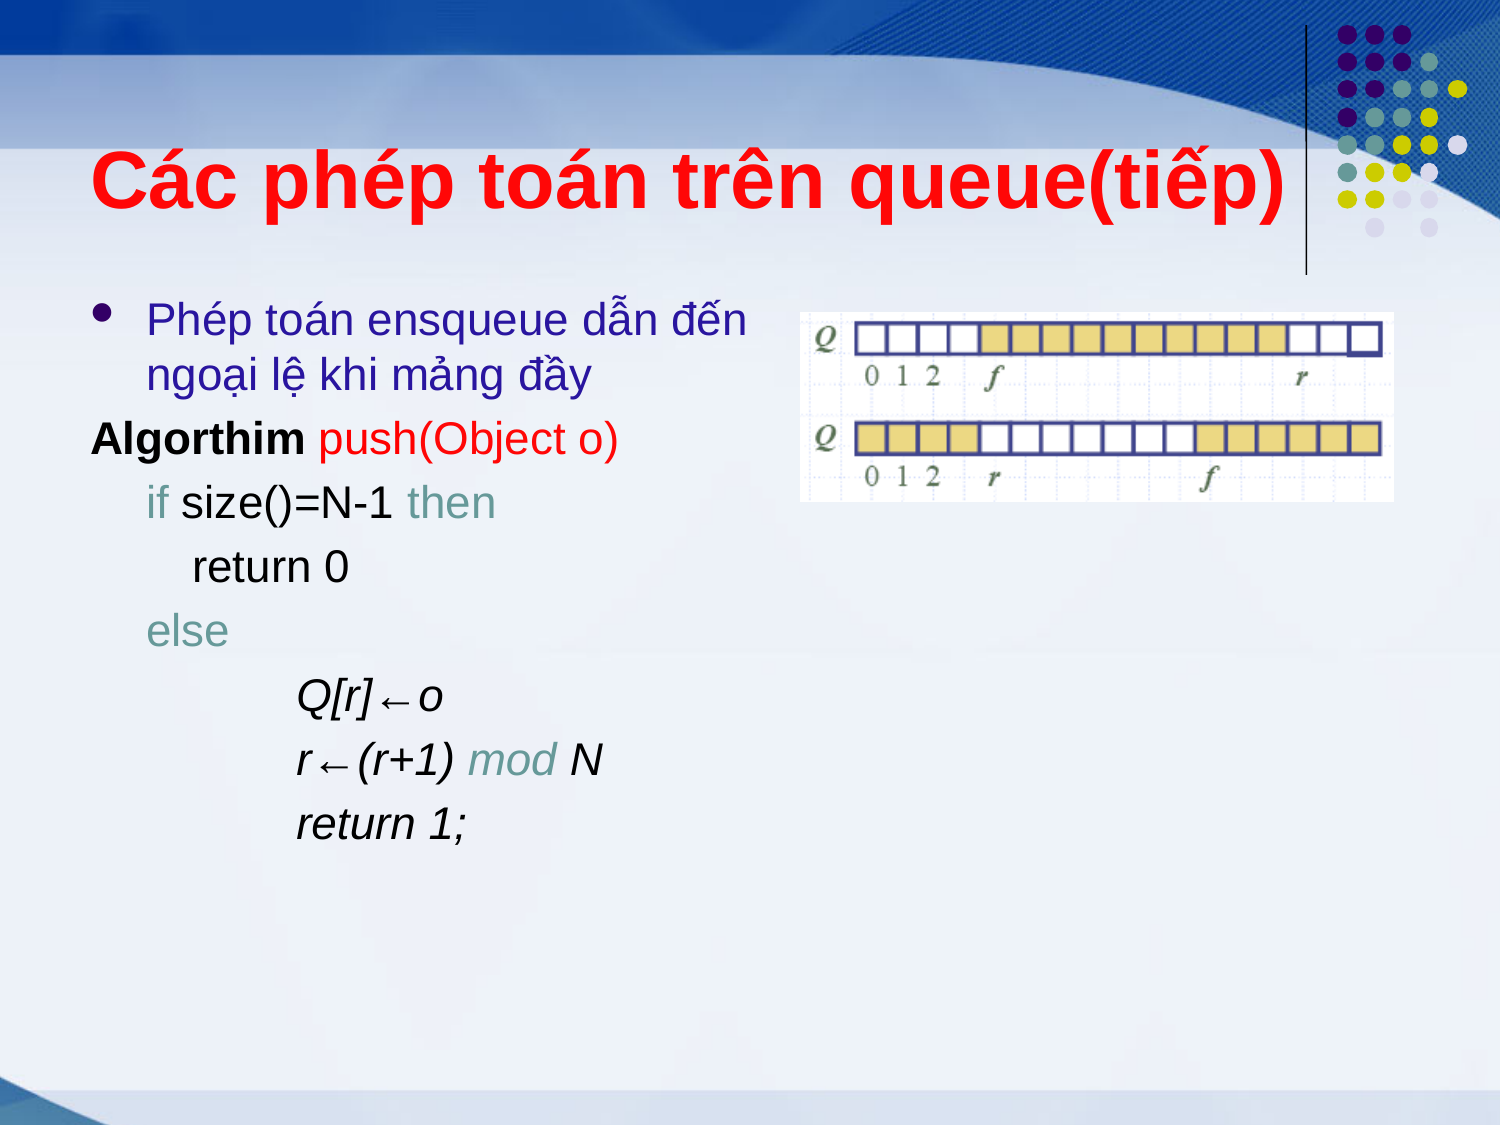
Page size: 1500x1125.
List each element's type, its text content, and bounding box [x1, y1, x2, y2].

list Phép toán ensqueue dẫn đến ngoại lệ khi mảng đầy Algorthim push(Object o) if size()=N-1 then return 0 else Q[r]←o r←(r+1) mod N return 1; [75, 282, 775, 1006]
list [799, 312, 1394, 502]
title Các phép toán trên queue(tiếp) [75, 20, 1313, 233]
picture [0, 0, 1500, 1125]
